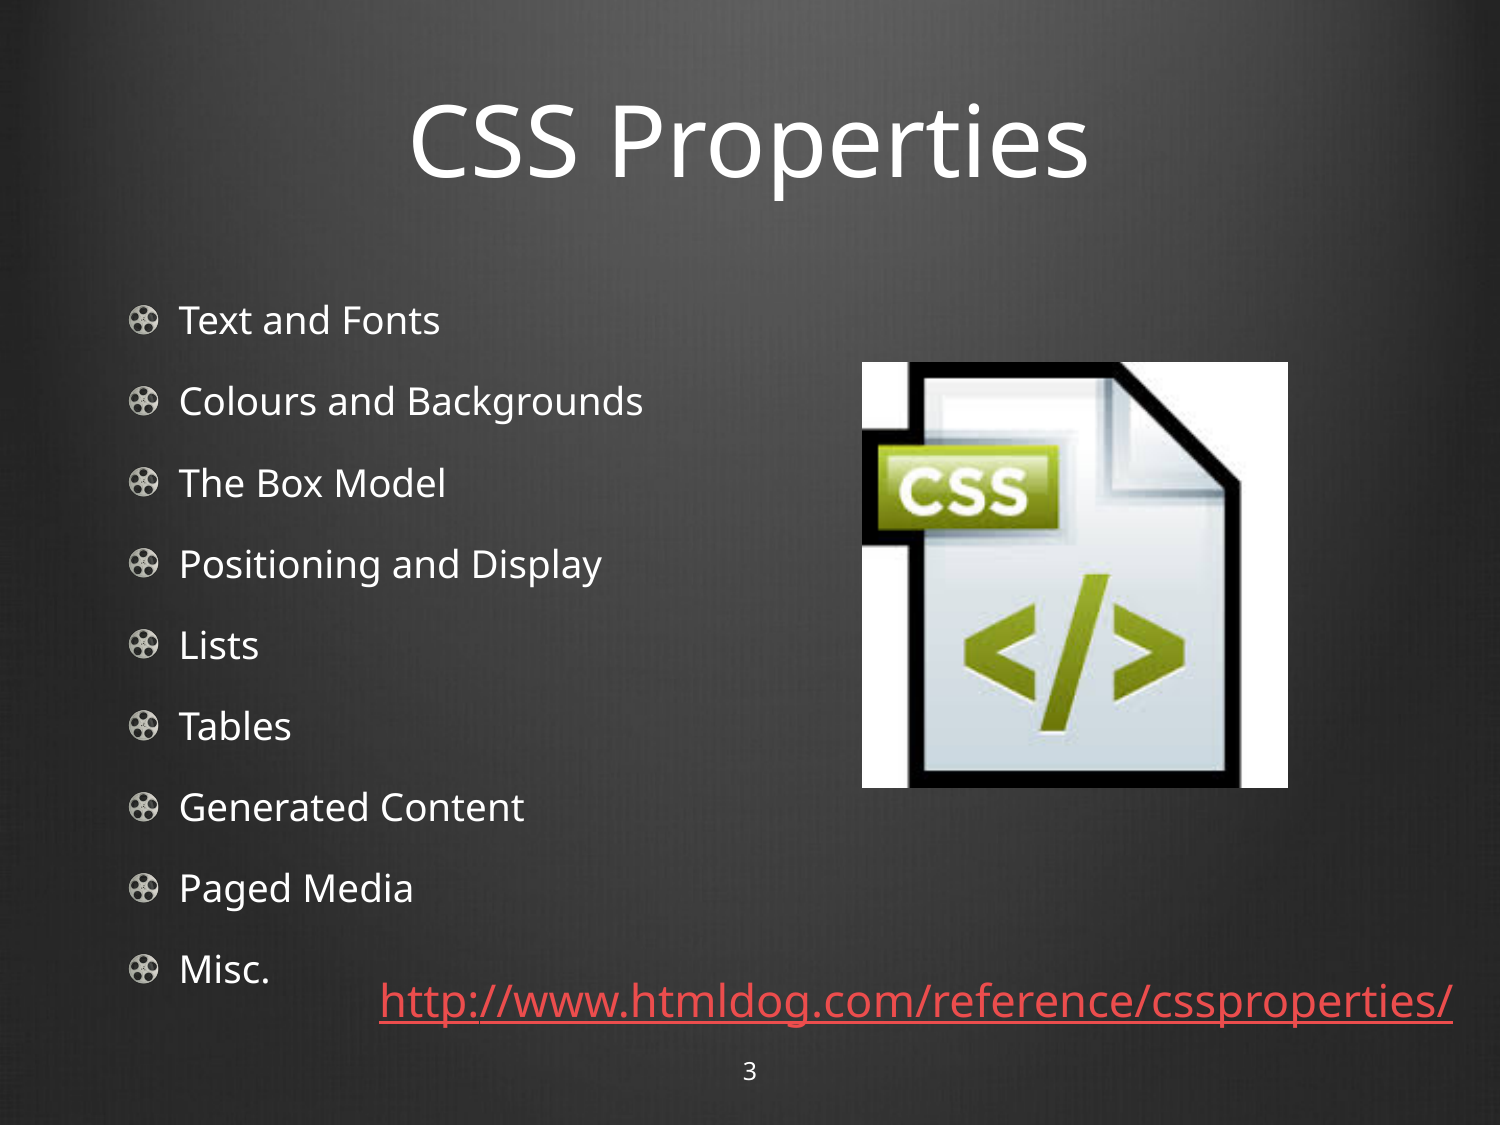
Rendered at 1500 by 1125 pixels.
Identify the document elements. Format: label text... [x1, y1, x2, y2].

picture [127, 627, 160, 660]
list Text and Fonts Colours and Backgrounds The Box Model Positioning and Display Lists Tables Generated Content Paged Media Misc. [112, 288, 705, 1005]
slide_number 3 [693, 1042, 807, 1103]
picture [127, 790, 160, 823]
picture [127, 384, 160, 417]
picture [127, 952, 160, 985]
picture [127, 465, 160, 498]
picture [862, 362, 1288, 788]
picture [127, 708, 160, 742]
picture [127, 871, 160, 904]
picture [127, 546, 160, 579]
title CSS Properties [112, 19, 1388, 255]
picture [127, 303, 160, 336]
list http://www.htmldog.com/reference/cssproperties/ [364, 964, 1500, 1098]
